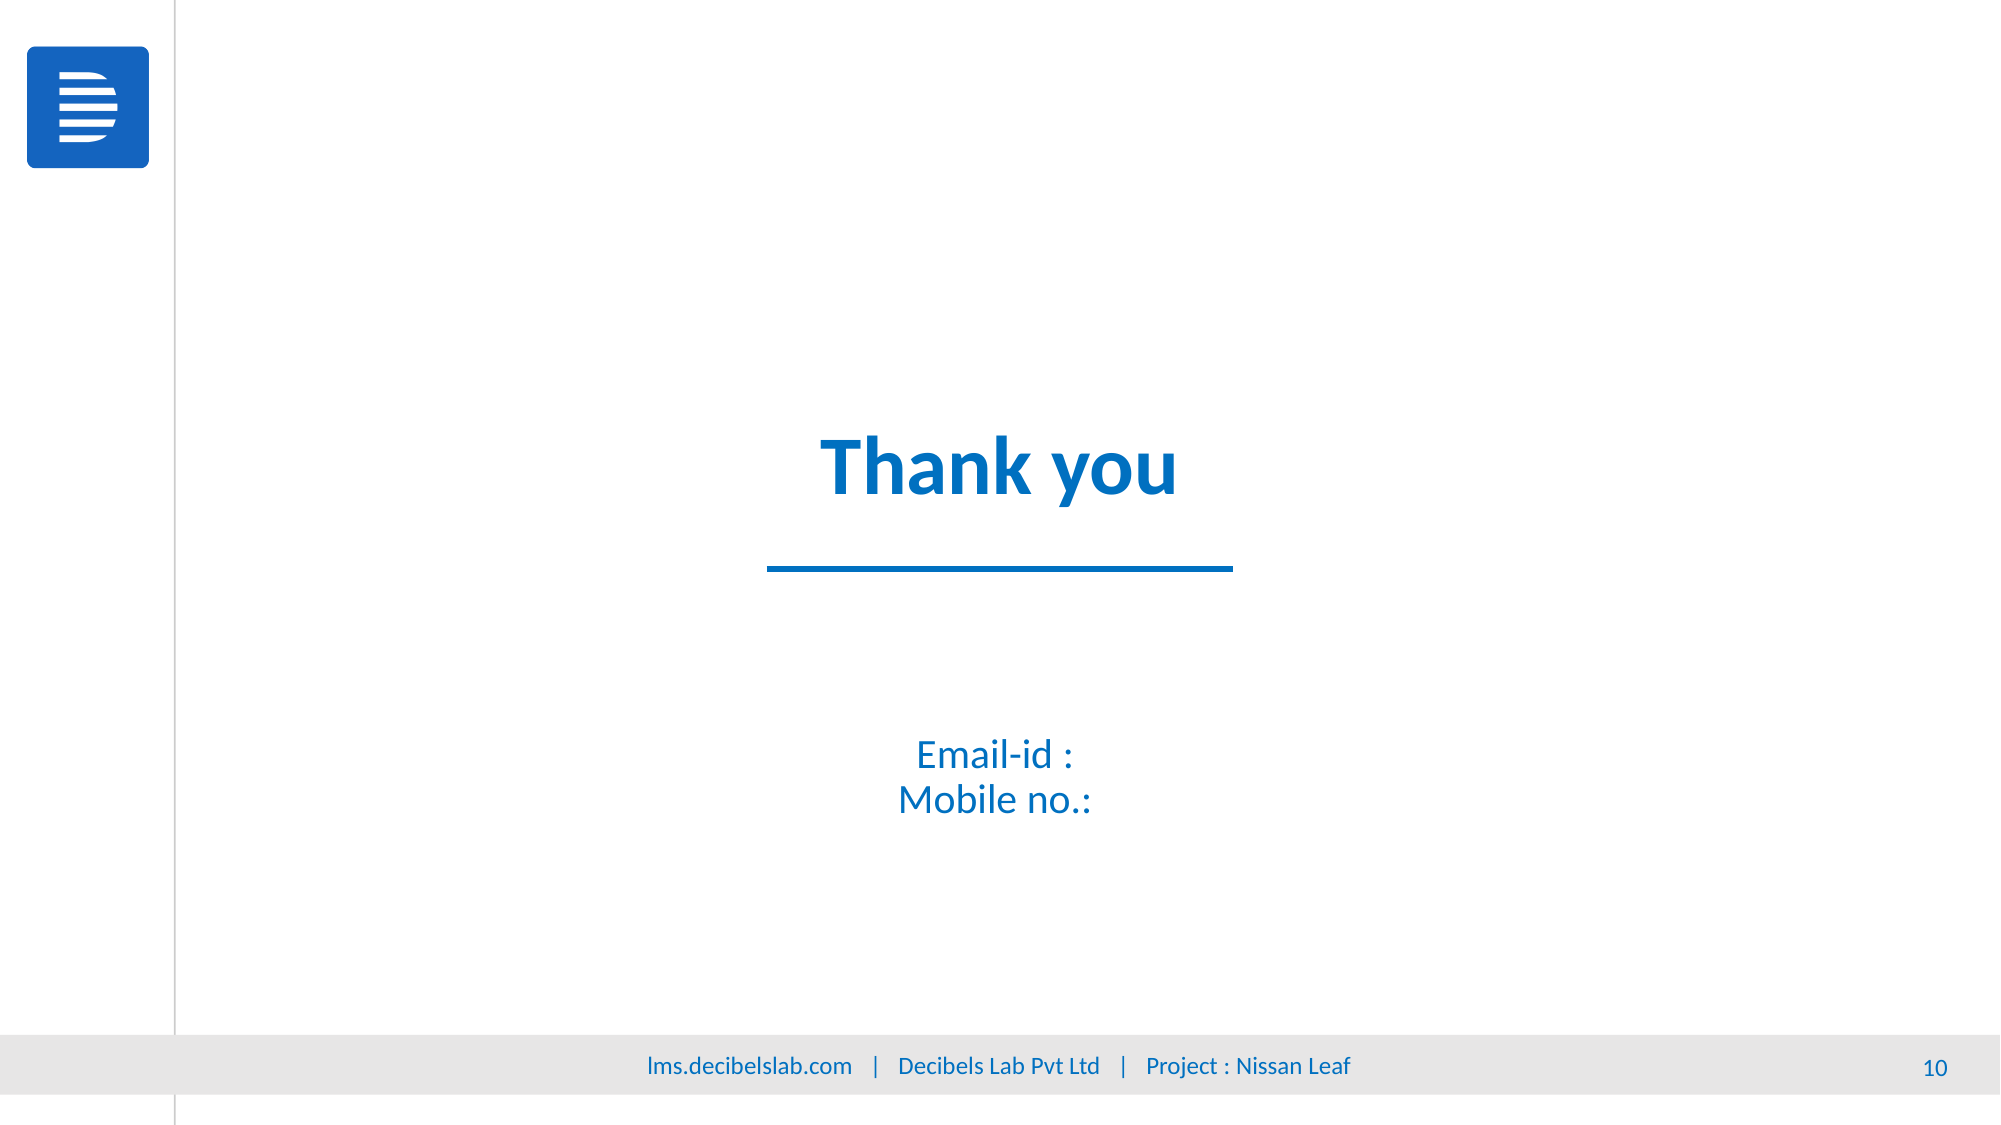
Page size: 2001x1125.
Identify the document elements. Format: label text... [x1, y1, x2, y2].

text_box Thank you [0, 414, 2000, 540]
footer lms.decibelslab.com | Decibels Lab Pvt Ltd | Project : Nissan Leaf [0, 1034, 2000, 1095]
slide_number ‹#› [1513, 1037, 1964, 1097]
picture [24, 43, 152, 171]
text_box Email-id : Mobile no.: [0, 725, 2000, 850]
